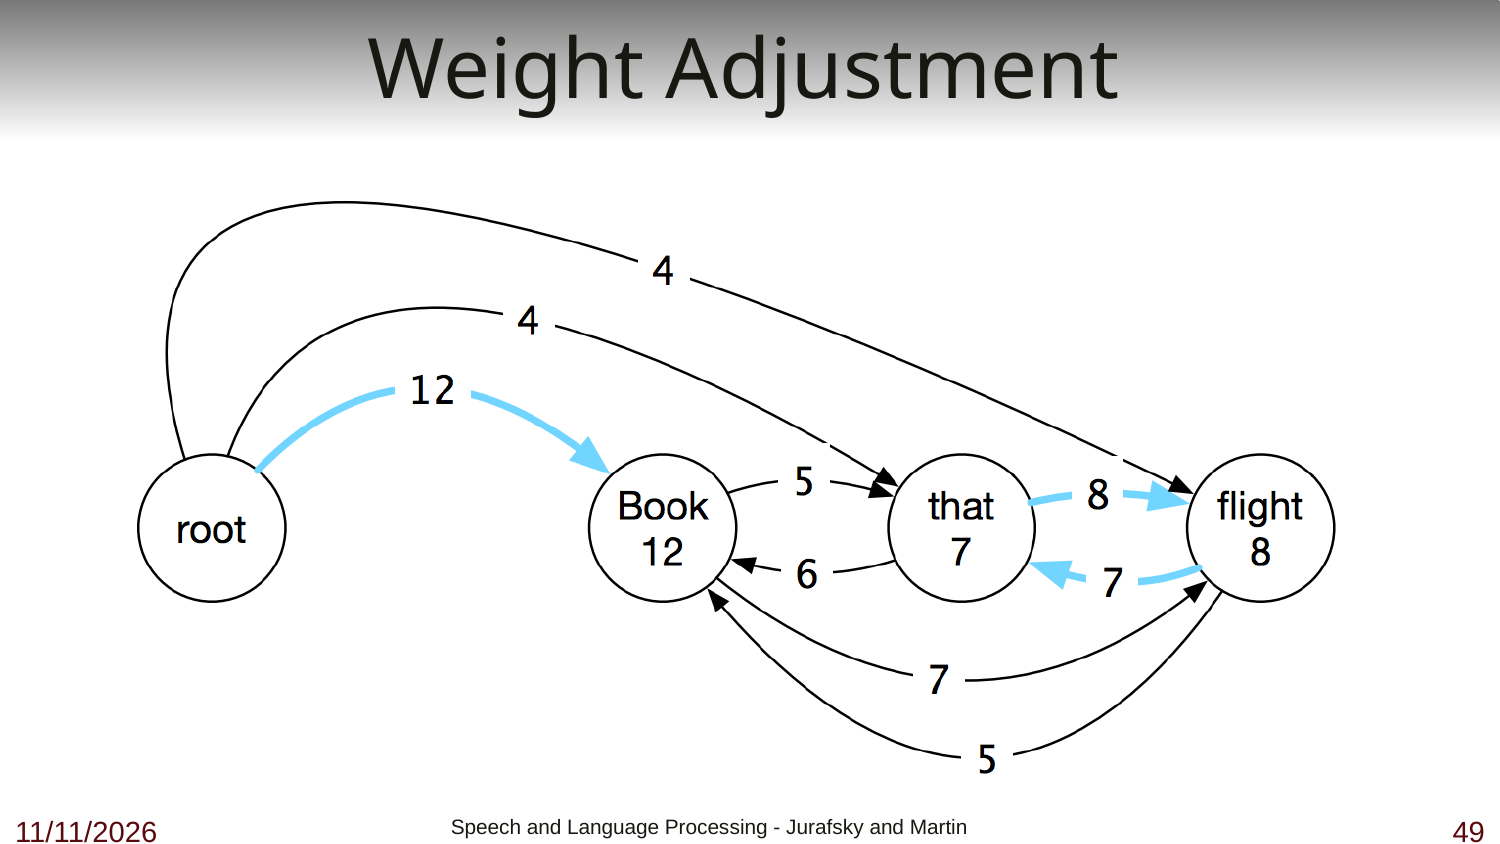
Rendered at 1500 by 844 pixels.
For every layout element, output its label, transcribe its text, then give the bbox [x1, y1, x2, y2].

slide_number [0, 806, 199, 844]
slide_number 49 [1424, 806, 1500, 844]
footer Speech and Language Processing - Jurafsky and Martin [199, 806, 1424, 844]
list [127, 149, 1348, 798]
title Weight Adjustment [12, 0, 1475, 132]
